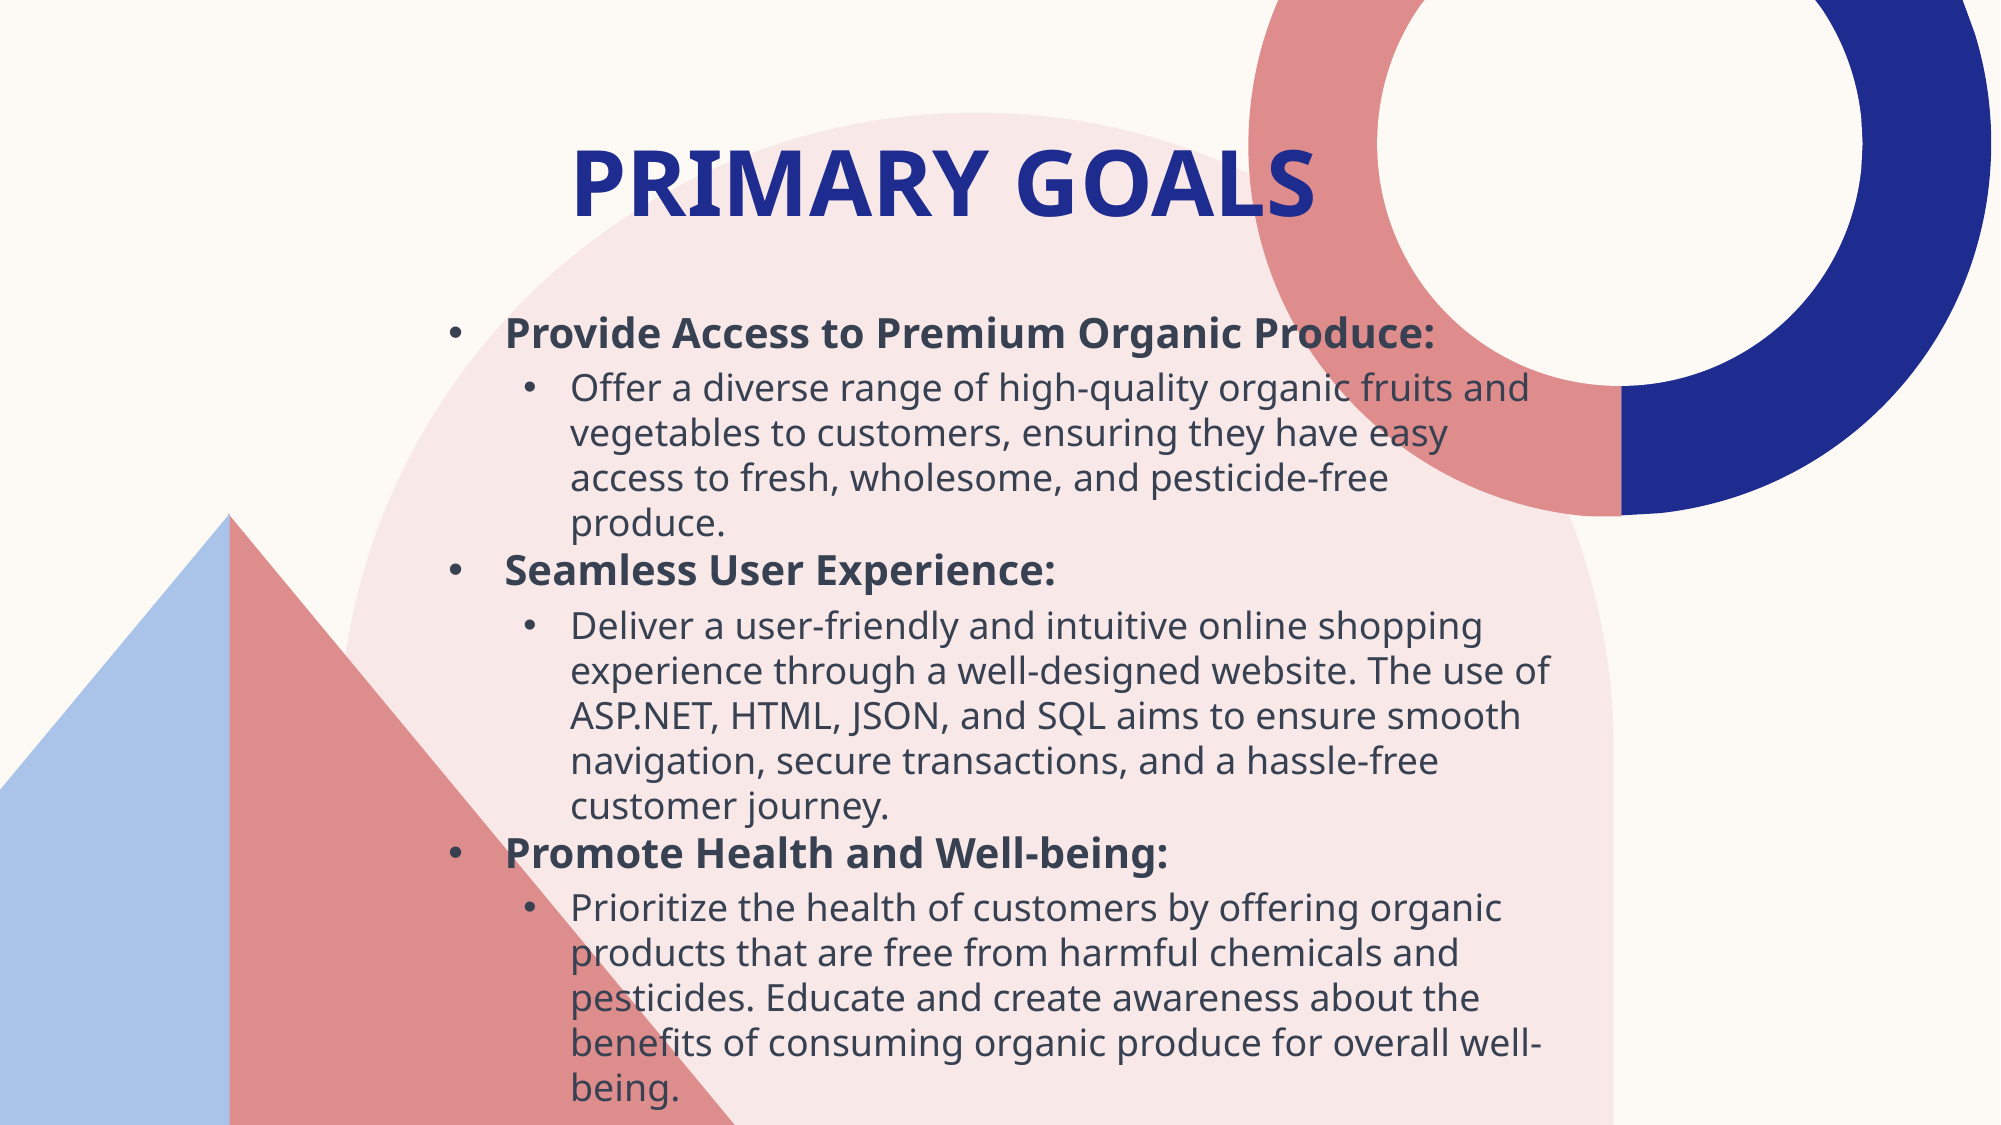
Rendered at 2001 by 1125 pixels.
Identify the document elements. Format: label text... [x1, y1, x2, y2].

list Provide Access to Premium Organic Produce: Offer a diverse range of high-quality organic fruits and vegetables to customers, ensuring they have easy access to fresh, wholesome, and pesticide-free produce. Seamless User Experience: Deliver a user-friendly and intuitive online shopping experience through a well-designed website. The use of ASP.NET, HTML, JSON, and SQL aims to ensure smooth navigation, secure transactions, and a hassle-free customer journey. Promote Health and Well-being: Prioritize the health of customers by offering organic products that are free from harmful chemicals and pesticides. Educate and create awareness about the benefits of consuming organic produce for overall well-being. [448, 306, 1552, 1125]
title PRIMARY GOALS [418, 117, 1469, 244]
